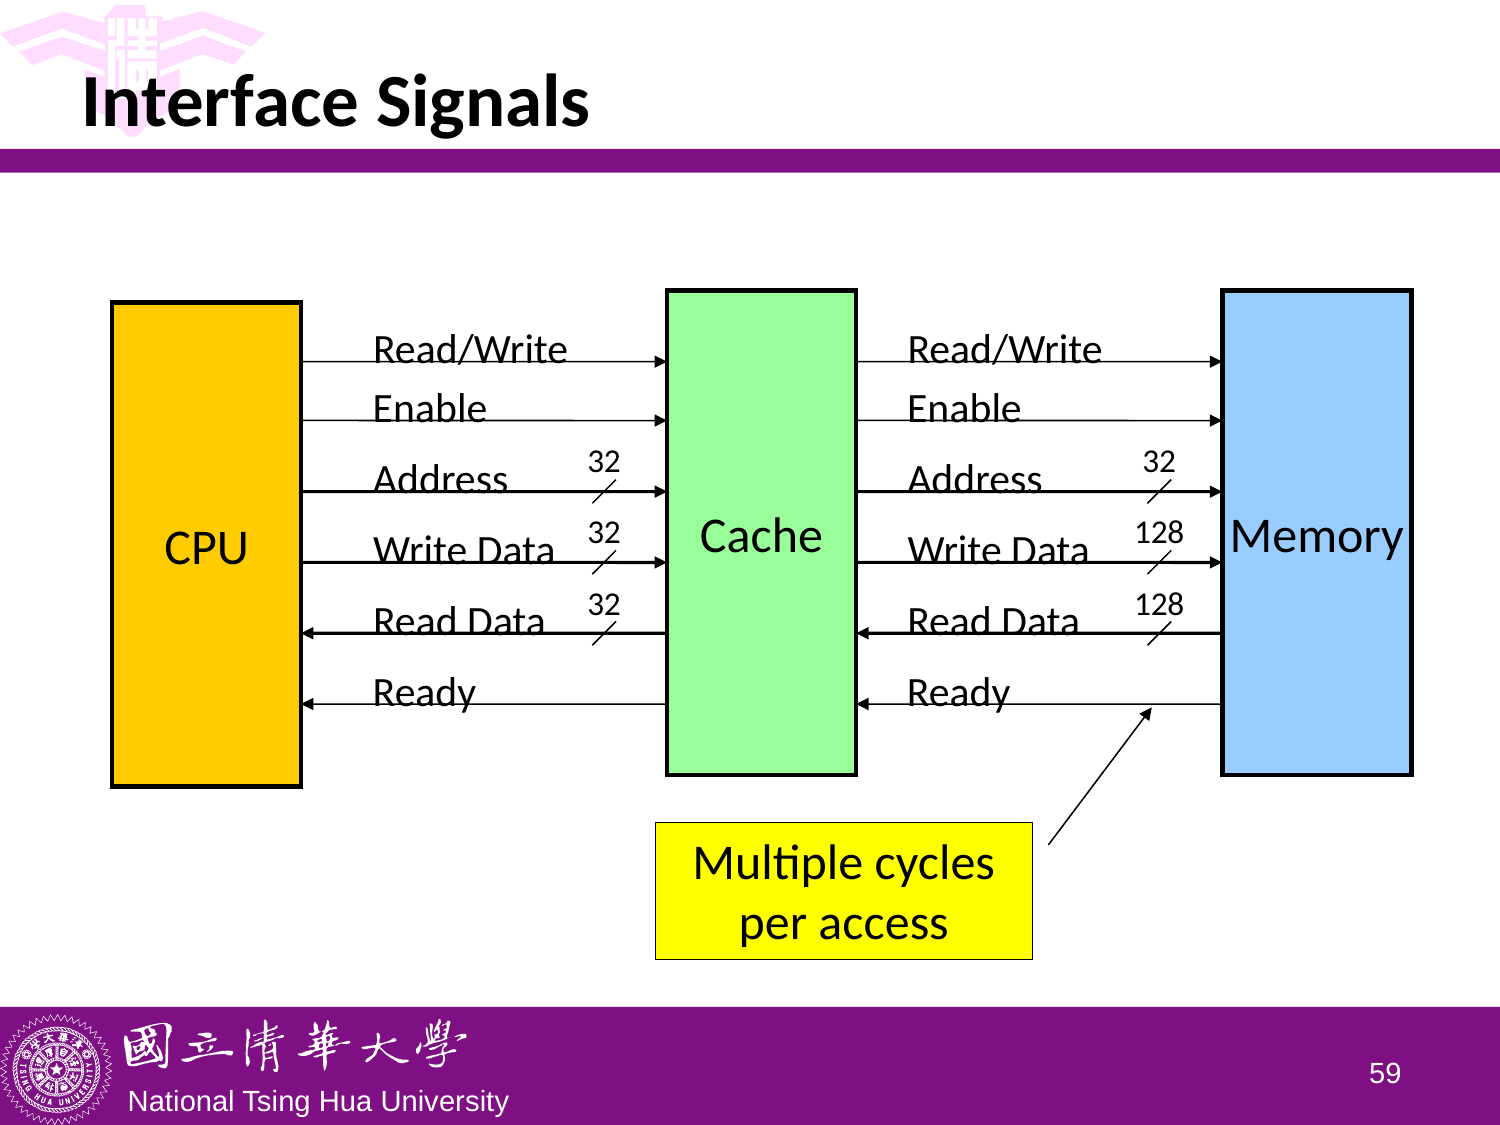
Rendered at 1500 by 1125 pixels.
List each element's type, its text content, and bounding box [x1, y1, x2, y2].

text_box 128 [1119, 503, 1200, 558]
text_box Address [892, 444, 1058, 510]
text_box Multiple cycles per access [1048, 707, 1152, 845]
title Interface Signals [66, 37, 1436, 149]
text_box [1160, 556, 1223, 569]
text_box Enable [357, 373, 503, 439]
text_box 128 [1119, 574, 1200, 629]
text_box Ready [357, 656, 492, 722]
text_box [300, 627, 358, 640]
text_box Cache [667, 290, 857, 776]
text_box [605, 556, 668, 569]
text_box 32 [572, 432, 636, 487]
text_box Read/Write [892, 314, 1118, 379]
text_box [1037, 414, 1223, 427]
text_box [300, 697, 357, 711]
text_box [856, 627, 892, 640]
text_box [1118, 355, 1223, 368]
text_box [856, 697, 892, 711]
text_box Ready [892, 656, 1026, 722]
text_box Write Data [358, 515, 571, 581]
text_box 32 [572, 503, 636, 558]
text_box [605, 485, 668, 498]
text_box 32 [1127, 432, 1191, 487]
text_box Enable [892, 373, 1037, 439]
text_box Multiple cycles per access [655, 822, 1033, 960]
text_box Memory [1222, 290, 1412, 776]
slide_number 58 [1104, 1021, 1417, 1097]
text_box Write Data [892, 515, 1105, 581]
text_box Read Data [358, 586, 561, 651]
text_box 32 [572, 574, 636, 629]
text_box [1160, 485, 1223, 498]
text_box CPU [112, 302, 302, 787]
text_box Read/Write [358, 314, 584, 379]
text_box [503, 414, 668, 427]
text_box [584, 355, 668, 368]
text_box Address [358, 444, 524, 510]
text_box Read Data [892, 586, 1096, 651]
